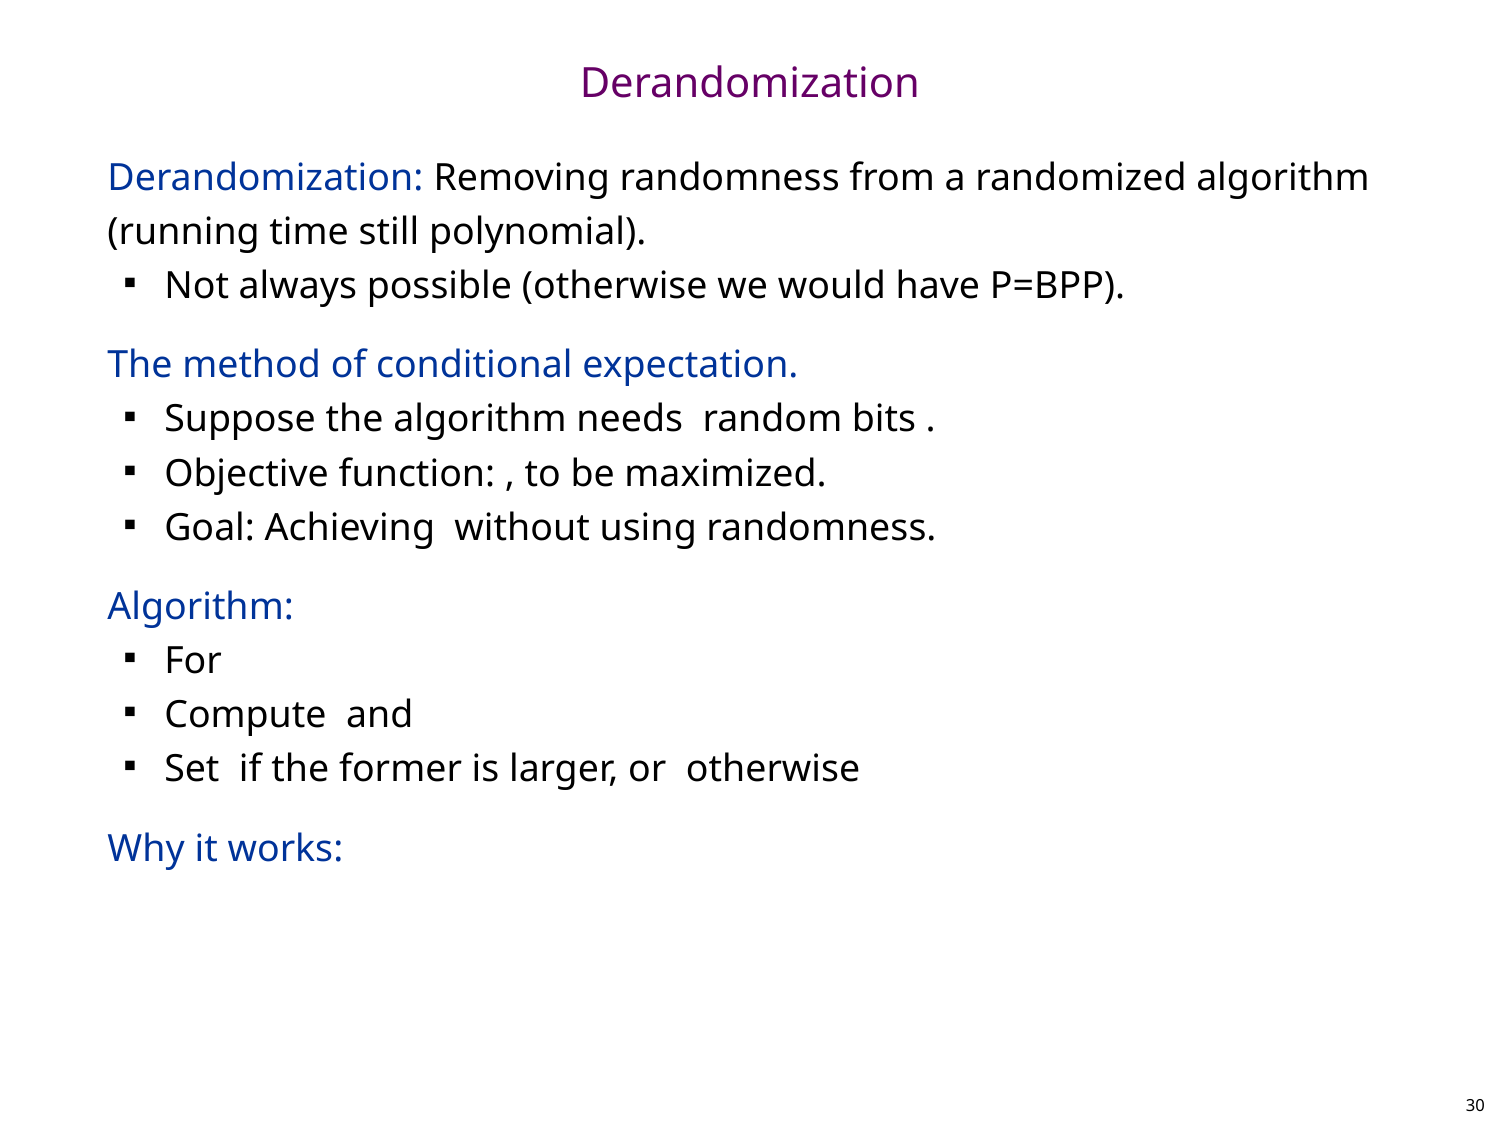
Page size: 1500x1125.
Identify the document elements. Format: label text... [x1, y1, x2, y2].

title Derandomization [0, 50, 1500, 125]
slide_number 30 [1187, 1087, 1500, 1125]
